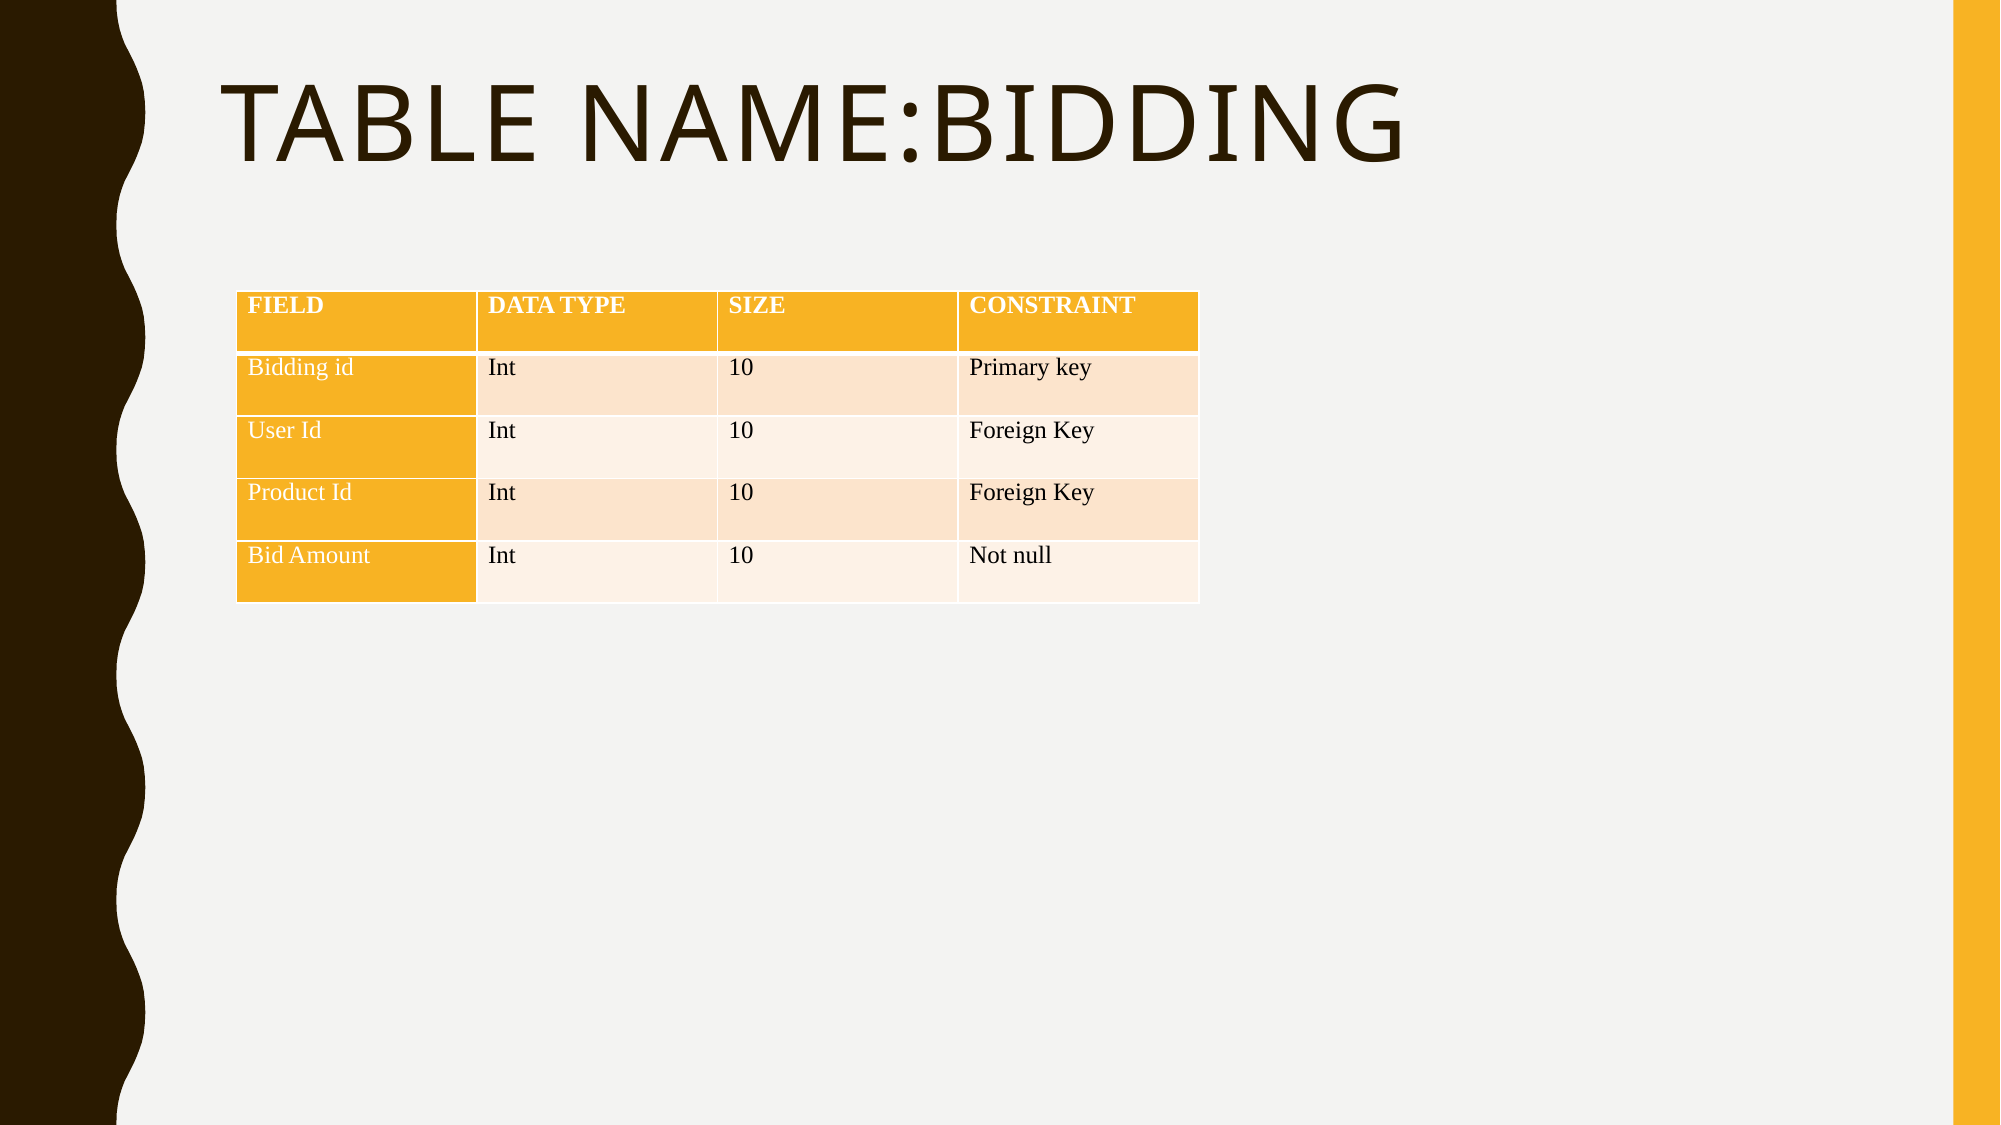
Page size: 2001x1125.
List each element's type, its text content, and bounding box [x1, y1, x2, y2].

table_cell 10 [718, 417, 957, 478]
table_cell 10 [718, 479, 957, 540]
table_cell Int [478, 417, 717, 478]
table_header DATA TYPE [478, 292, 717, 351]
table_cell Foreign Key [959, 479, 1198, 540]
table_cell Not null [959, 542, 1198, 602]
table_header CONSTRAINT [959, 292, 1198, 351]
table_cell Int [478, 542, 717, 602]
title TABLE NAME:Bidding [205, 62, 1875, 308]
table_cell User Id [237, 417, 476, 478]
table_cell Foreign Key [959, 417, 1198, 478]
table_cell Int [478, 356, 717, 415]
table_cell Int [478, 479, 717, 540]
table_cell 10 [718, 542, 957, 602]
table_cell Bidding id [237, 356, 476, 415]
table_cell 10 [718, 356, 957, 415]
table_cell Product Id [237, 479, 476, 540]
table_header FIELD [237, 292, 476, 351]
table_cell Bid Amount [237, 542, 476, 602]
table_header SIZE [718, 292, 957, 351]
table_cell Primary key [959, 356, 1198, 415]
